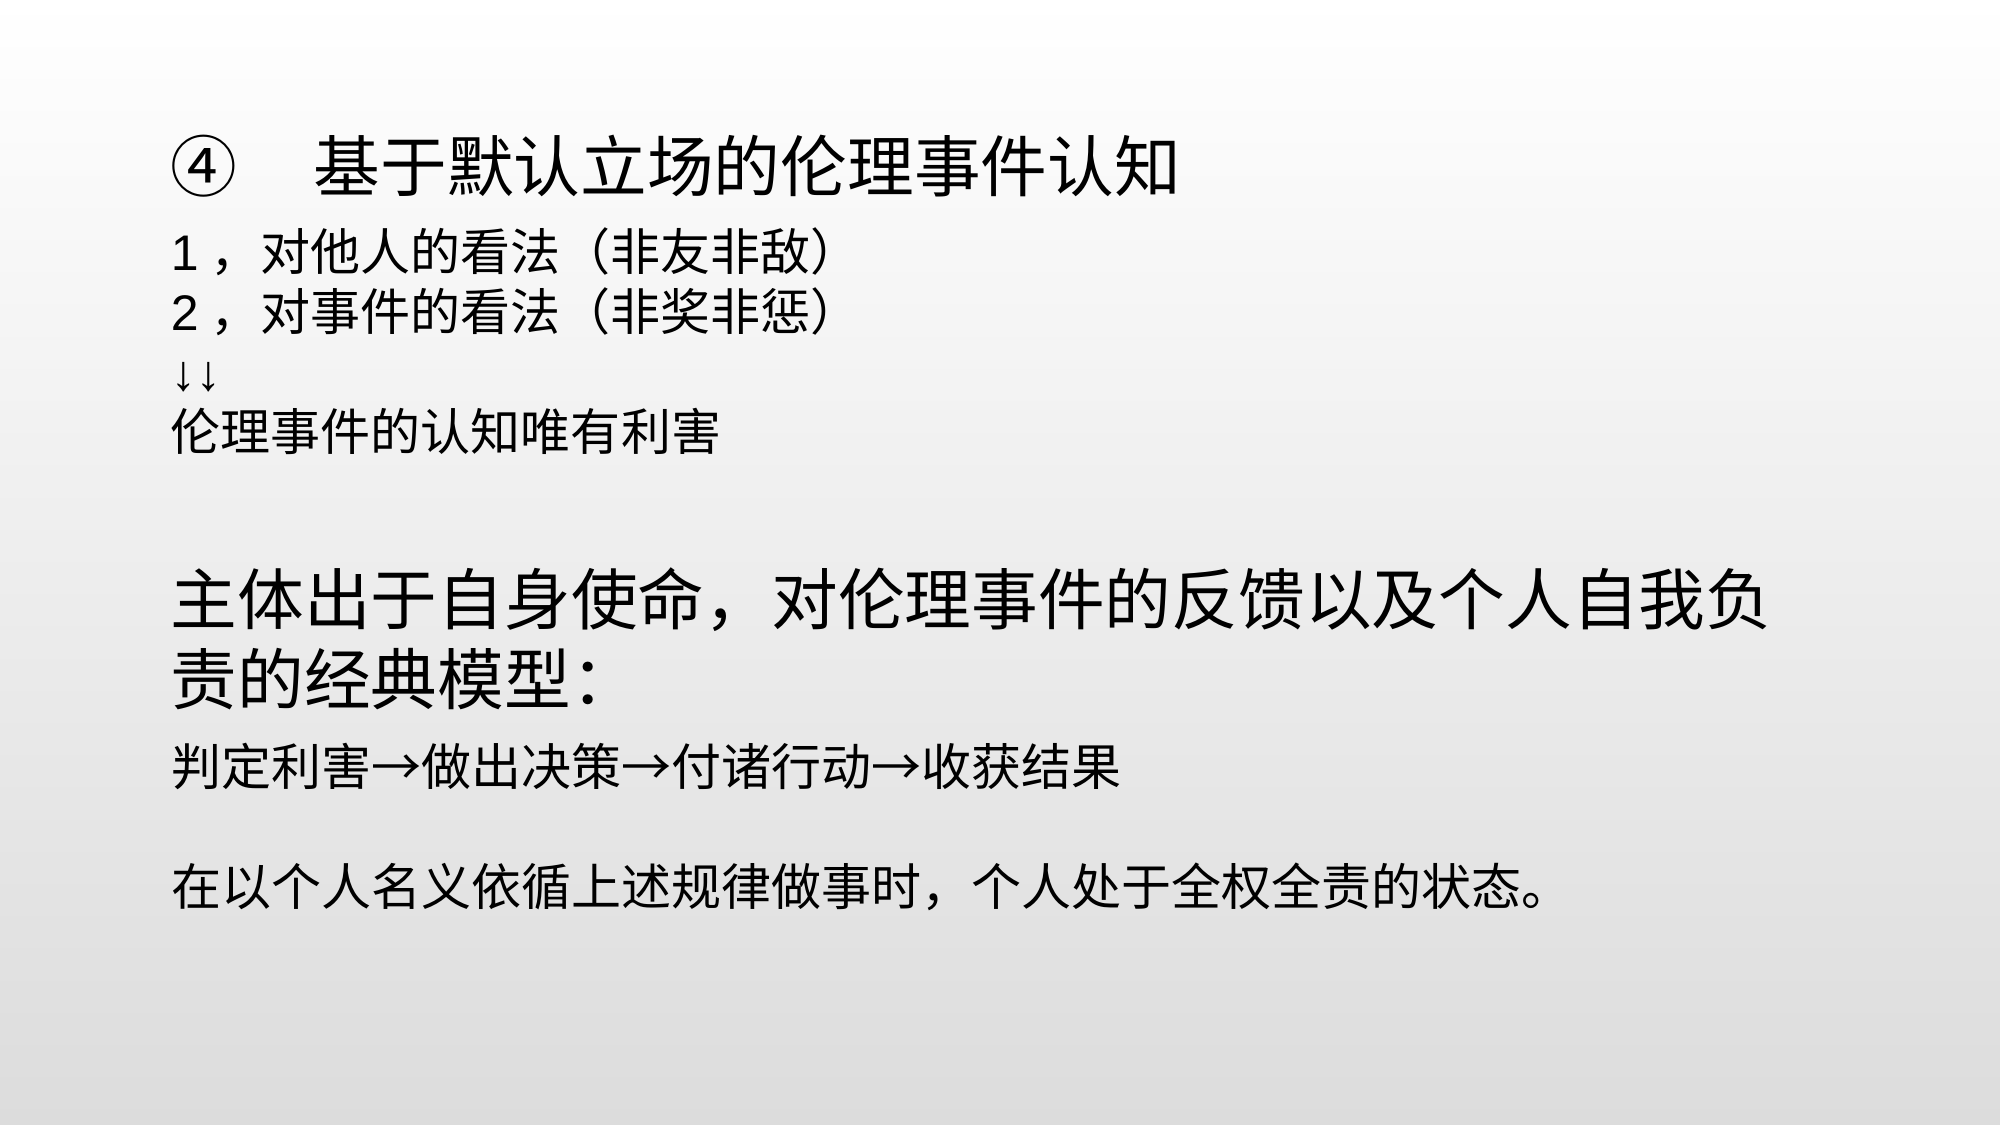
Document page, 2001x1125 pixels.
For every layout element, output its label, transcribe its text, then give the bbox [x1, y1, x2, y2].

text_box 主体出于自身使命，对伦理事件的反馈以及个人自我负责的经典模型： [156, 470, 1824, 725]
text_box ④ 基于默认立场的伦理事件认知 [156, 117, 1824, 213]
text_box 判定利害→做出决策→付诸行动→收获结果 在以个人名义依循上述规律做事时，个人处于全权全责的状态。 [156, 727, 1824, 923]
text_box 1，对他人的看法（非友非敌） 2，对事件的看法（非奖非惩） ↓↓ 伦理事件的认知唯有利害 [156, 213, 1824, 468]
